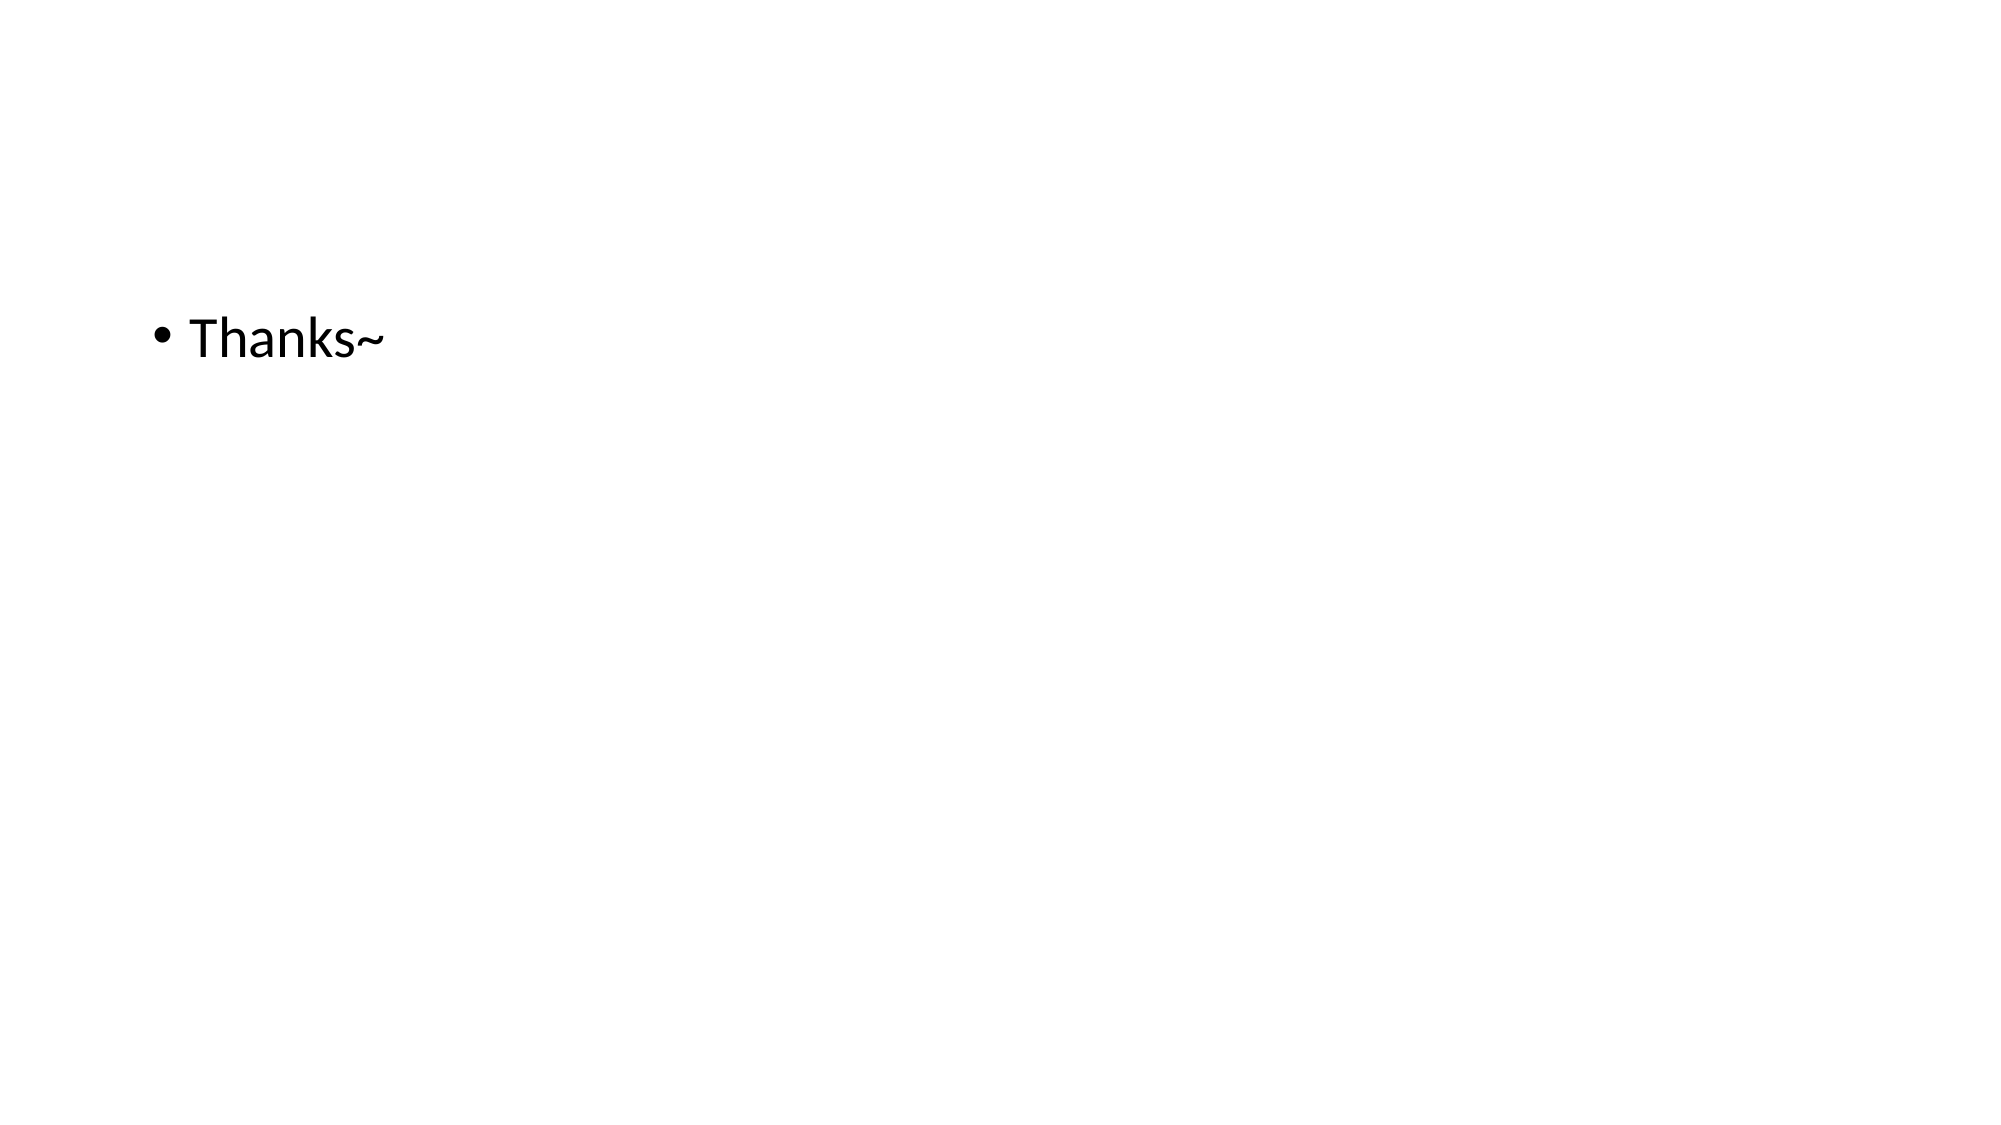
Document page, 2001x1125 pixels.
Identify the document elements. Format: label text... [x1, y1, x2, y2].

list Thanks~ [137, 299, 1863, 1014]
